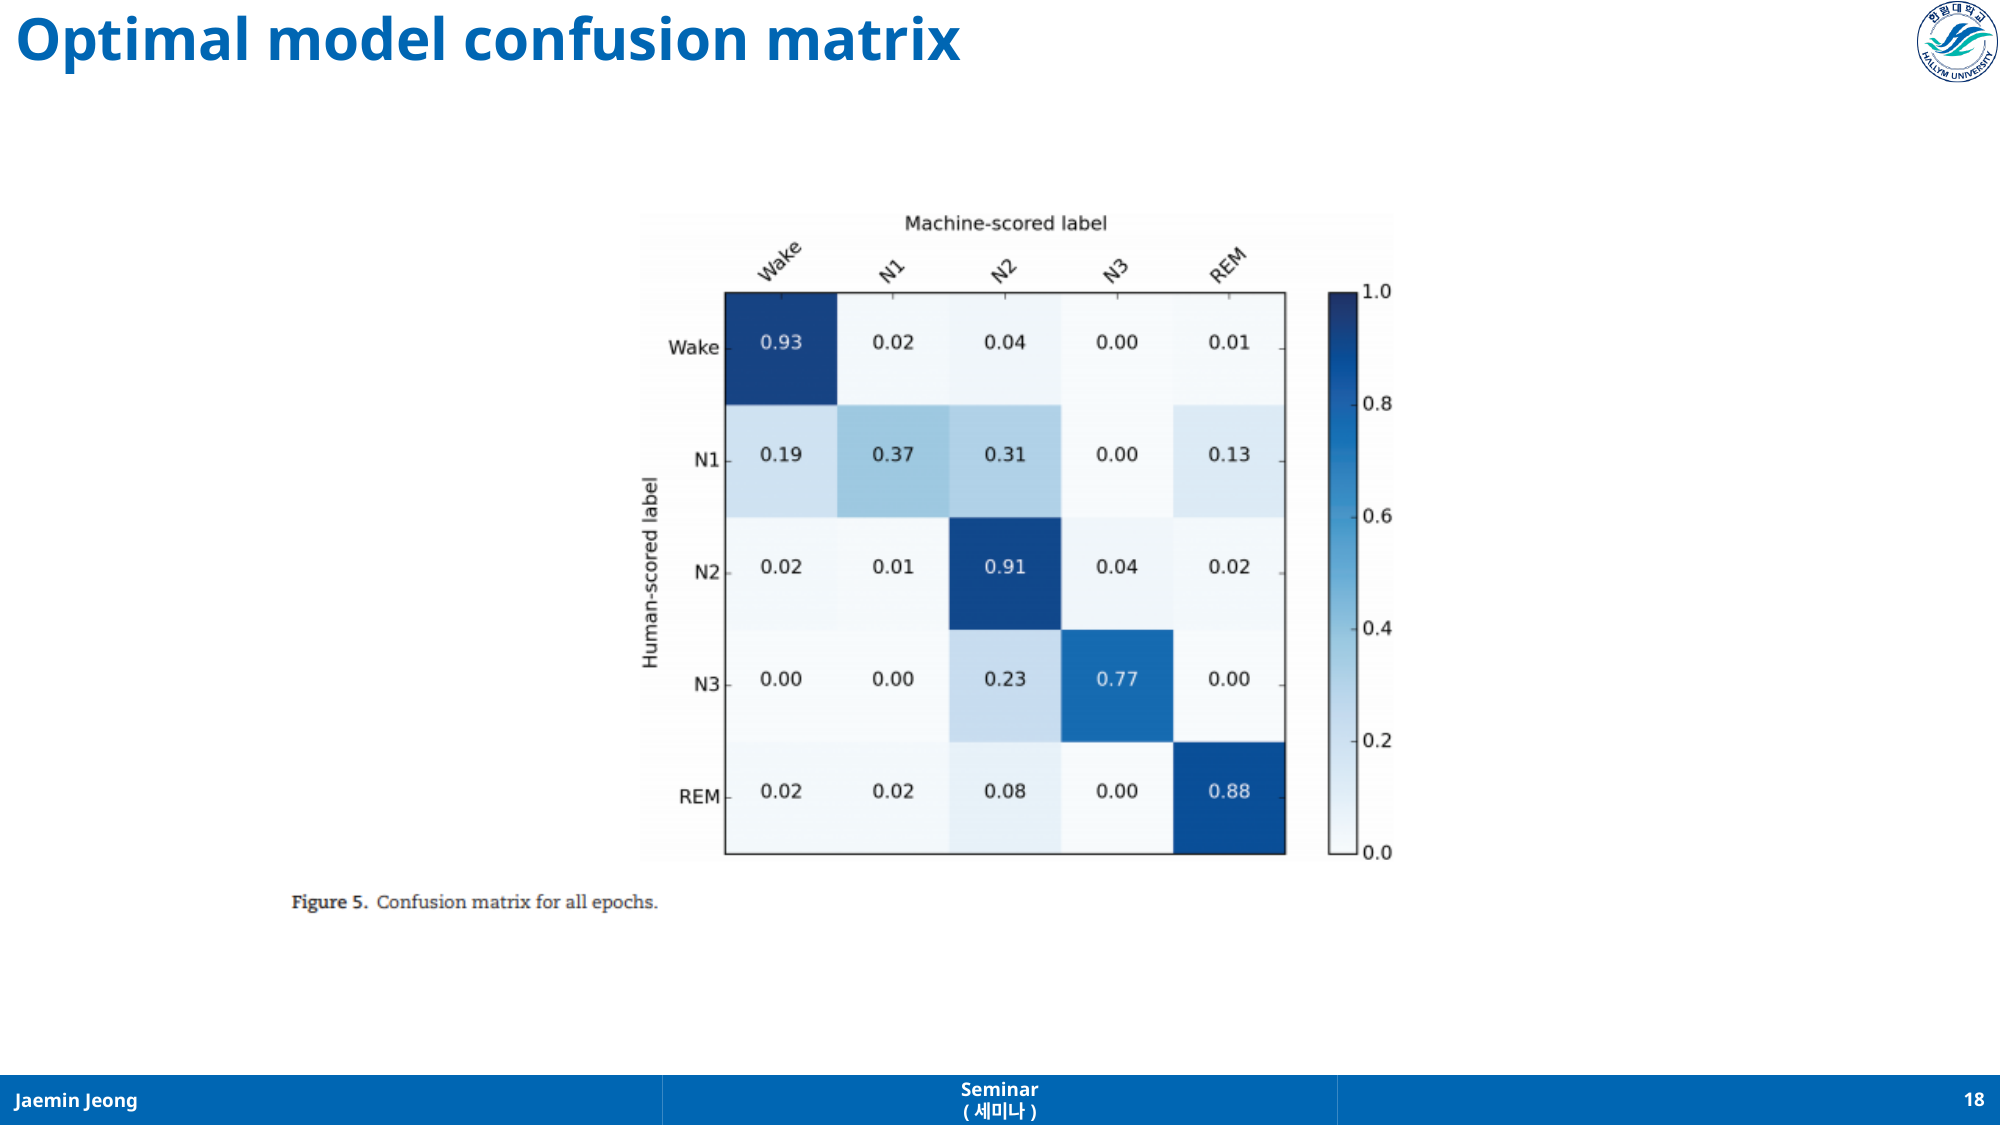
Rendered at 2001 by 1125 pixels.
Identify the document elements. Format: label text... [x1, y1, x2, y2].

picture [274, 203, 1725, 921]
footer Seminar (세미나) [662, 1075, 1337, 1125]
picture [1914, 0, 2000, 84]
slide_number Jaemin Jeong [0, 1075, 662, 1125]
title Optimal model confusion matrix [0, 0, 1914, 84]
slide_number 18 [1337, 1075, 2000, 1125]
